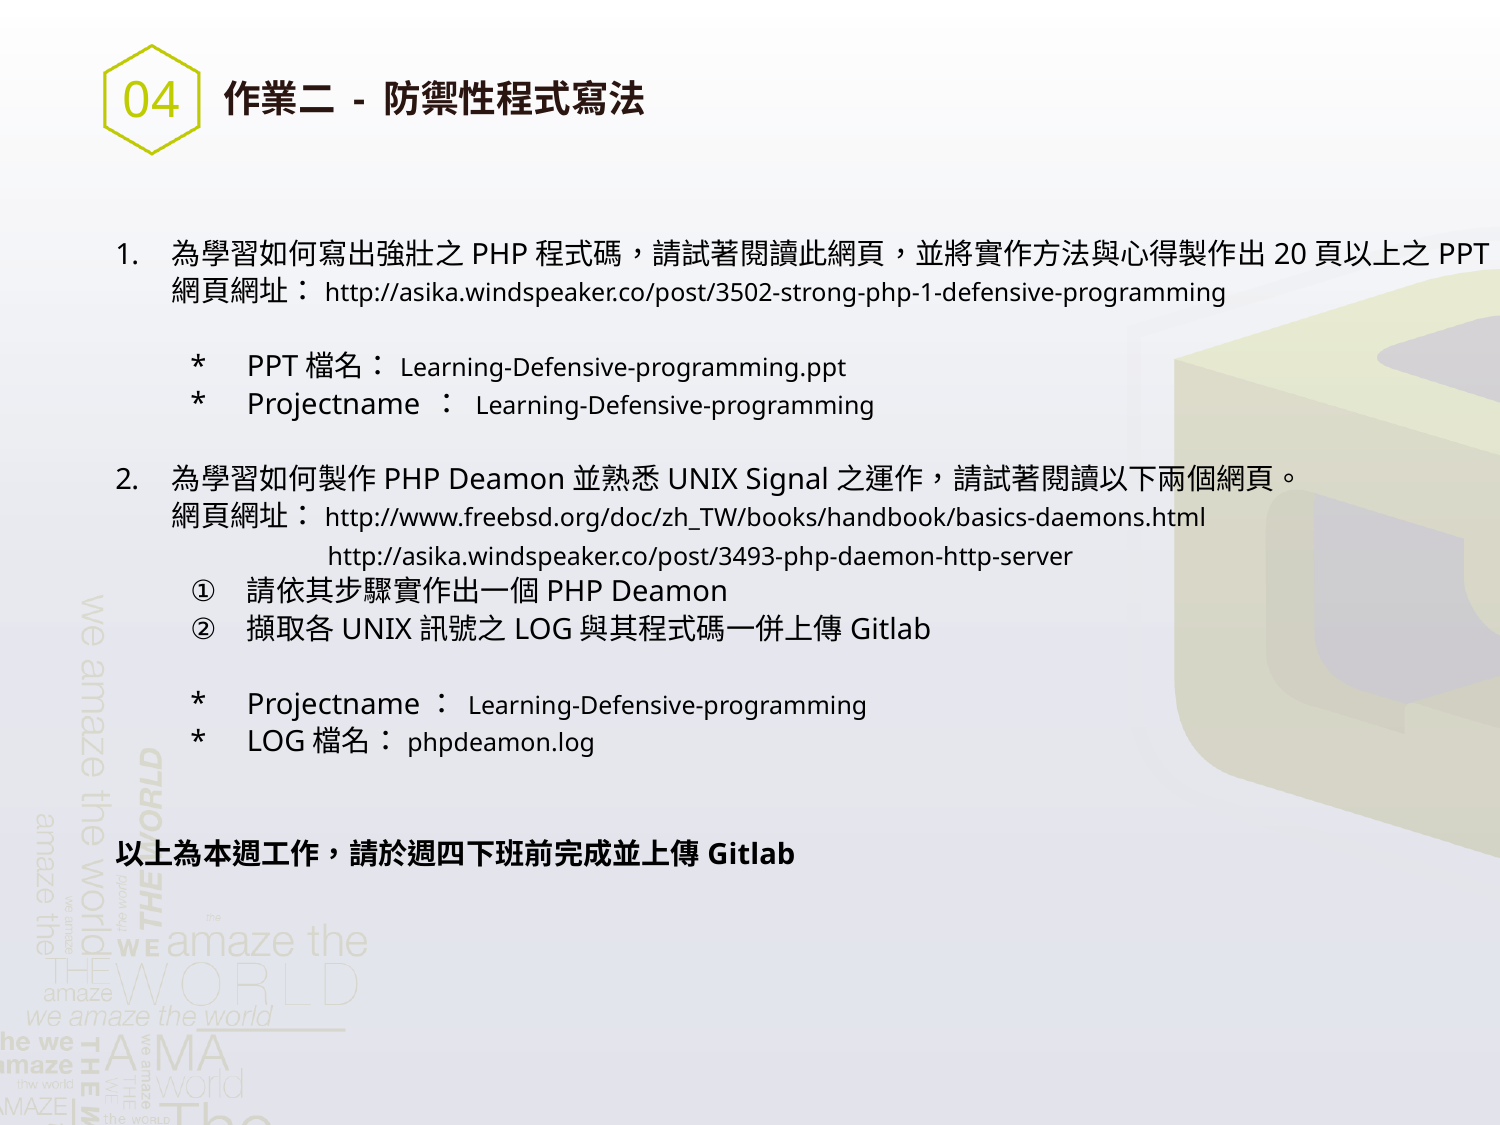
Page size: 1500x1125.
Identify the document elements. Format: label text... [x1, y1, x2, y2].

picture [0, 0, 1500, 1125]
text_box 為學習如何寫出強壯之PHP程式碼，請試著閱讀此網頁，並將實作方法與心得製作出20頁以上之PPT。 網頁網址：http://asika.windspeaker.co/post/3502-strong-php-1-defensive-programming PPT檔名：Learning-Defensive-programming.ppt Projectname ： Learning-Defensive-programming 為學習如何製作PHP Deamon並熟悉UNIX Signal之運作，請試著閱讀以下兩個網頁。 網頁網址：http://www.freebsd.org/doc/zh_TW/books/handbook/basics-daemons.html http://asika.windspeaker.co/post/3493-php-daemon-http-server 請依其步驟實作出一個PHP Deamon 擷取各UNIX訊號之LOG與其程式碼一併上傳Gitlab Projectname： Learning-Defensive-programming LOG檔名：phpdeamon.log 以上為本週工作，請於週四下班前完成並上傳Gitlab [108, 225, 1500, 878]
text_box 作業二 - 防禦性程式寫法 [215, 67, 654, 128]
text_box 04 [115, 60, 188, 136]
